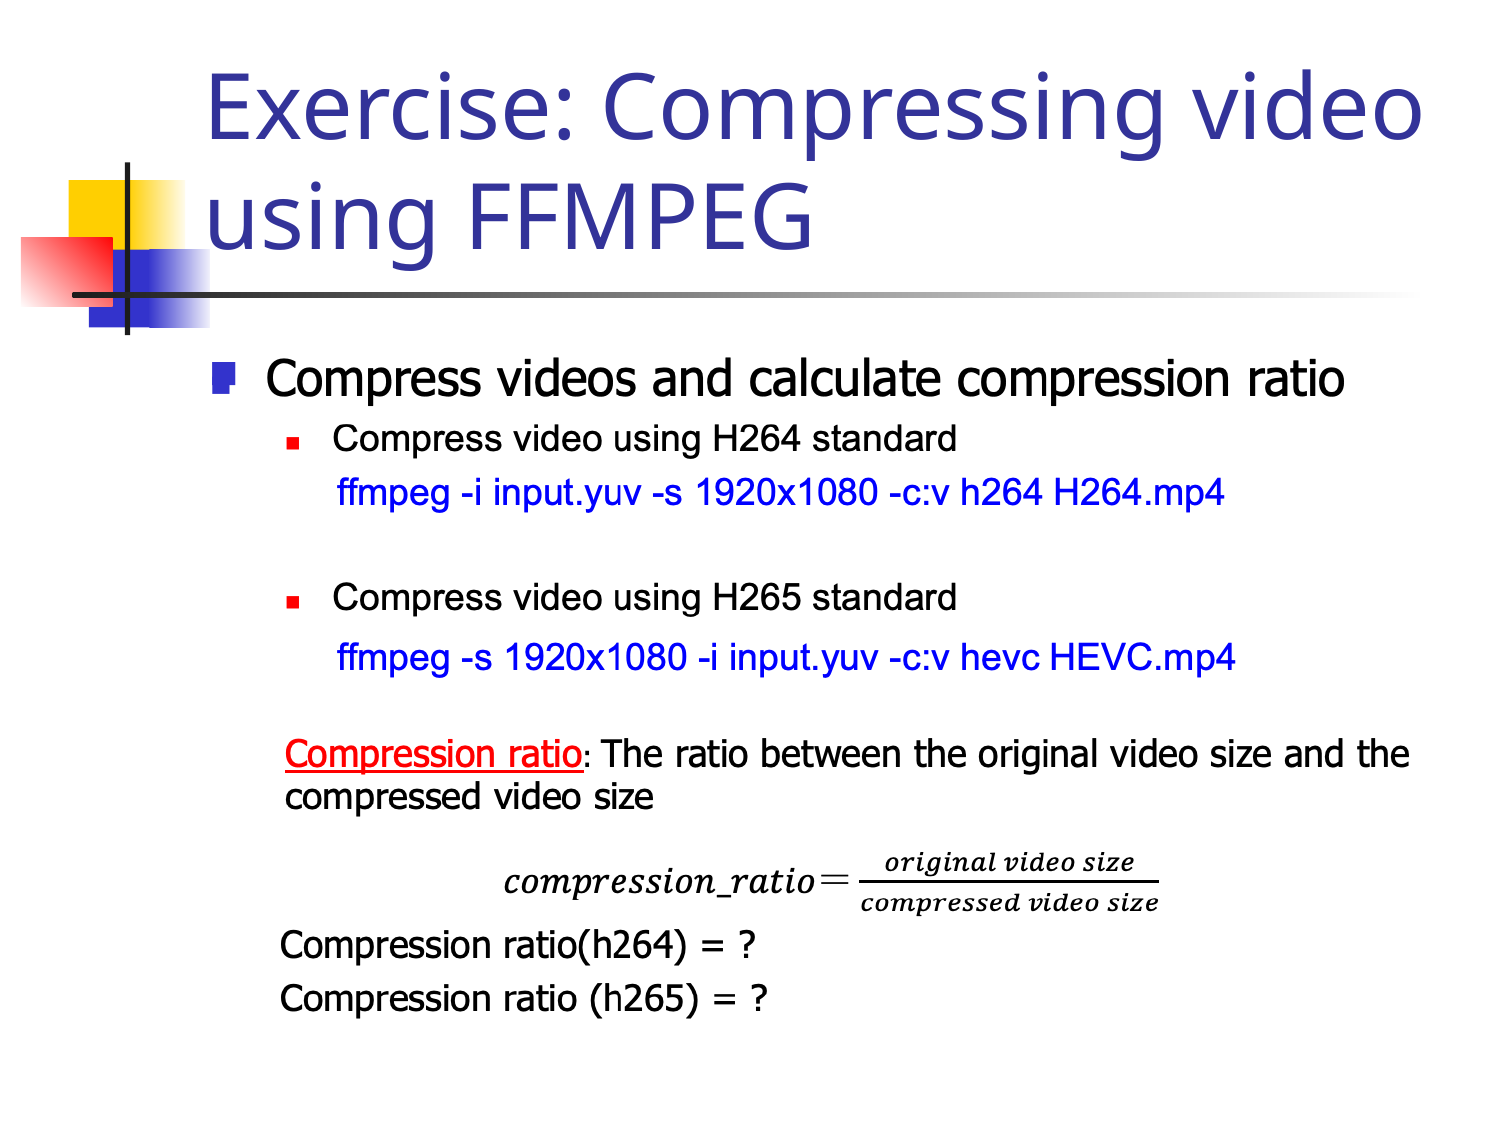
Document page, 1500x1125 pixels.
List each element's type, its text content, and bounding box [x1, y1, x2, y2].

title Exercise: Compressing video using FFMPEG [188, 35, 1468, 275]
list [193, 331, 1469, 1090]
